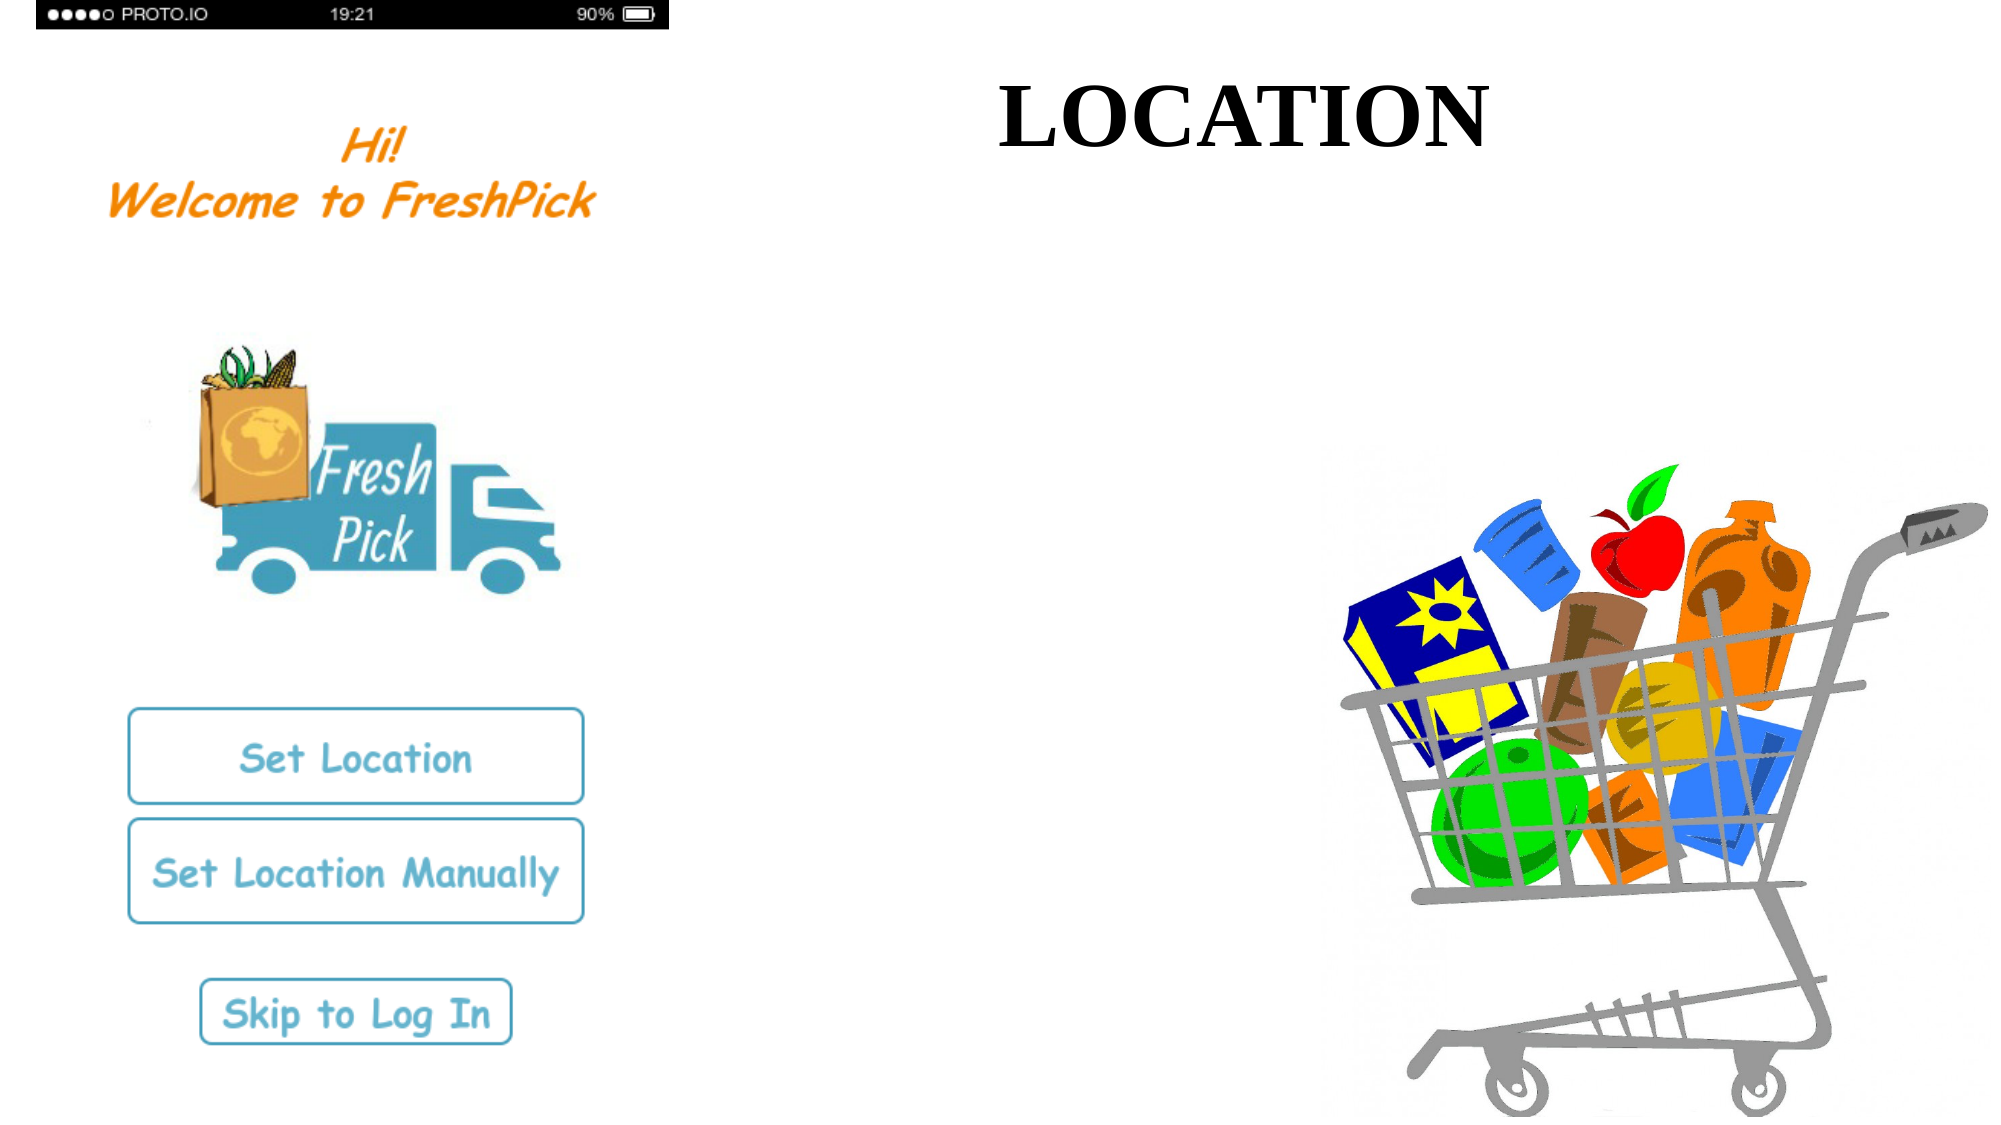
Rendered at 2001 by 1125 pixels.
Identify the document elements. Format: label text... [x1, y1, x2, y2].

picture [1321, 445, 1991, 1117]
text_box LOCATION [959, 47, 1506, 173]
picture [36, 0, 669, 1125]
